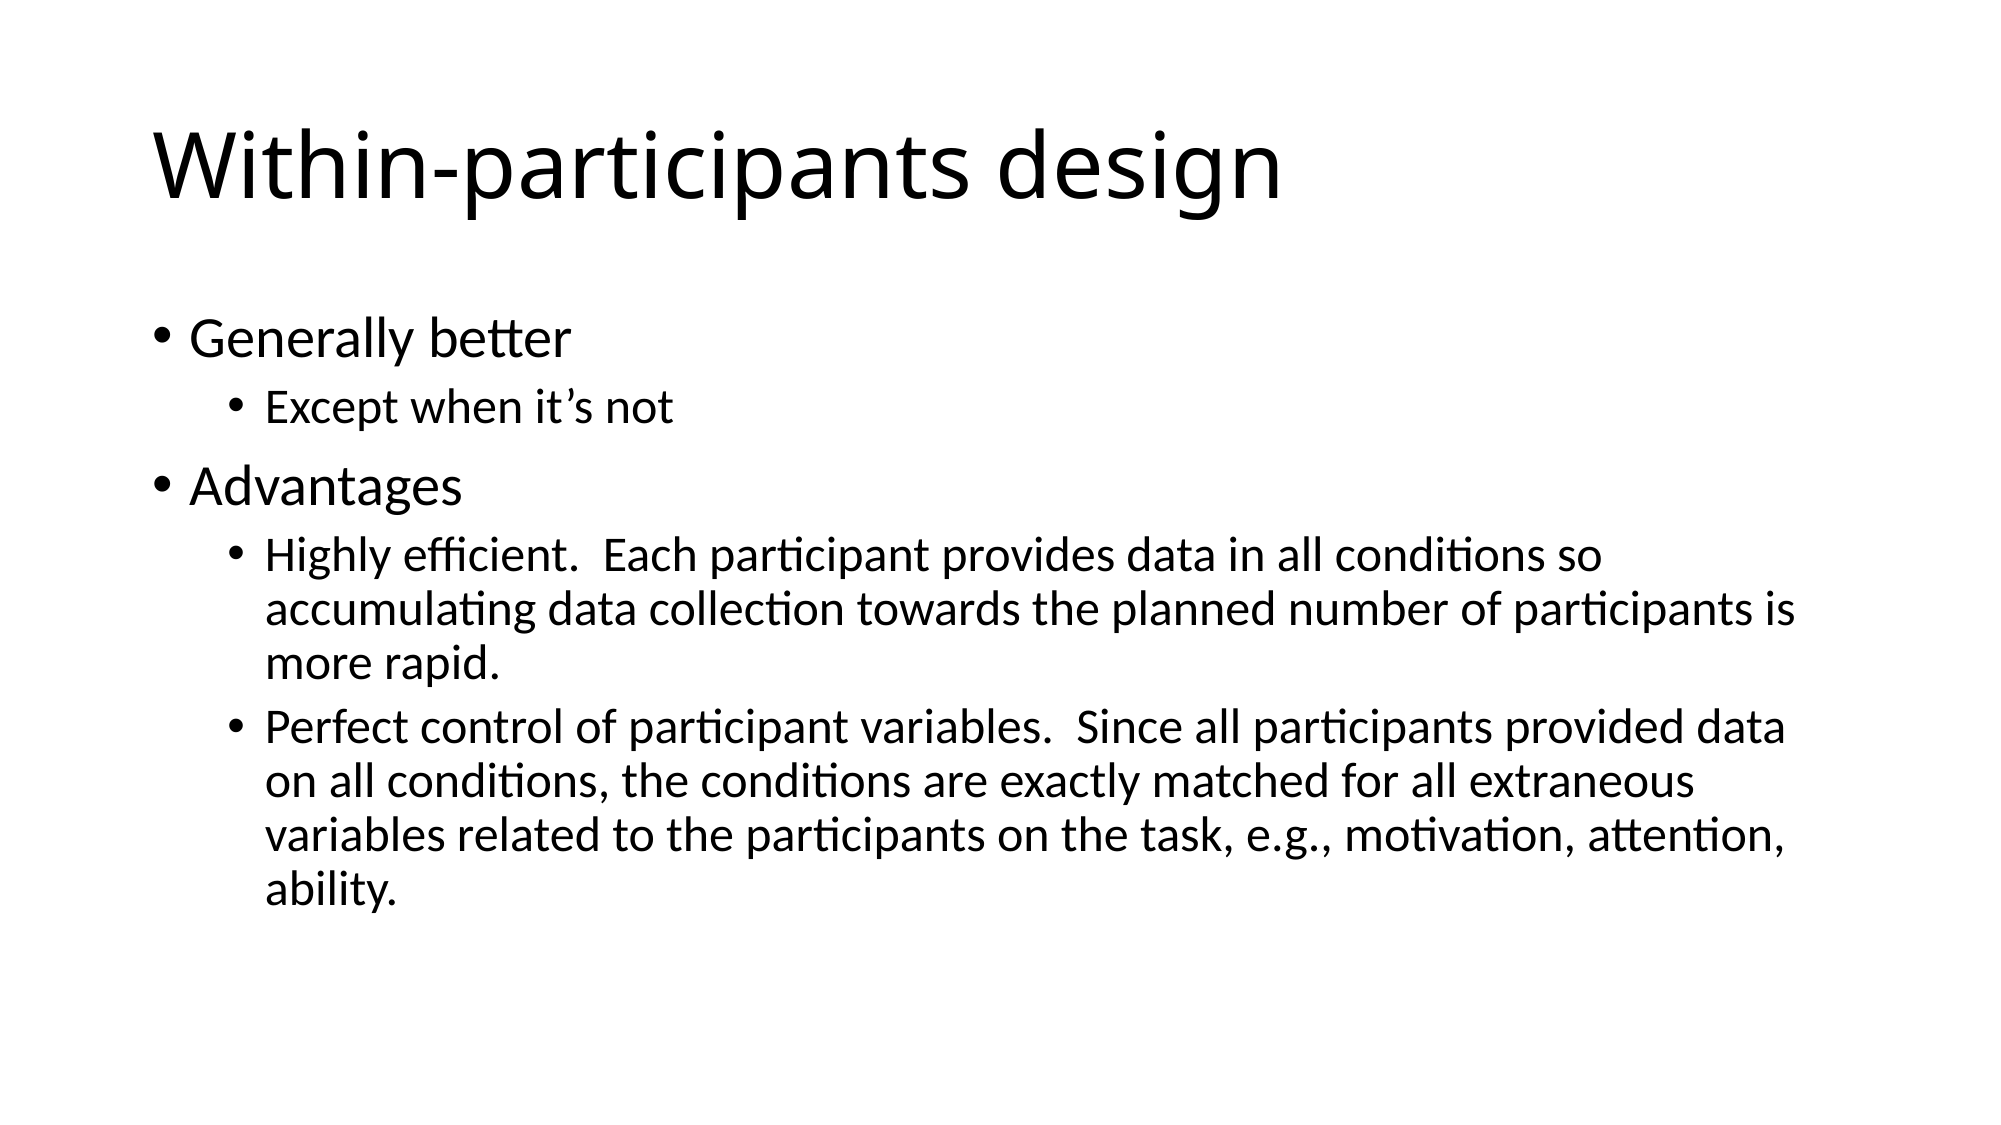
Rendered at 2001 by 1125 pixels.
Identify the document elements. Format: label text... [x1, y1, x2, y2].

list Generally better Except when it’s not Advantages Highly efficient. Each participant provides data in all conditions so accumulating data collection towards the planned number of participants is more rapid. Perfect control of participant variables. Since all participants provided data on all conditions, the conditions are exactly matched for all extraneous variables related to the participants on the task, e.g., motivation, attention, ability. [137, 299, 1863, 1014]
title Within-participants design [137, 59, 1863, 278]
